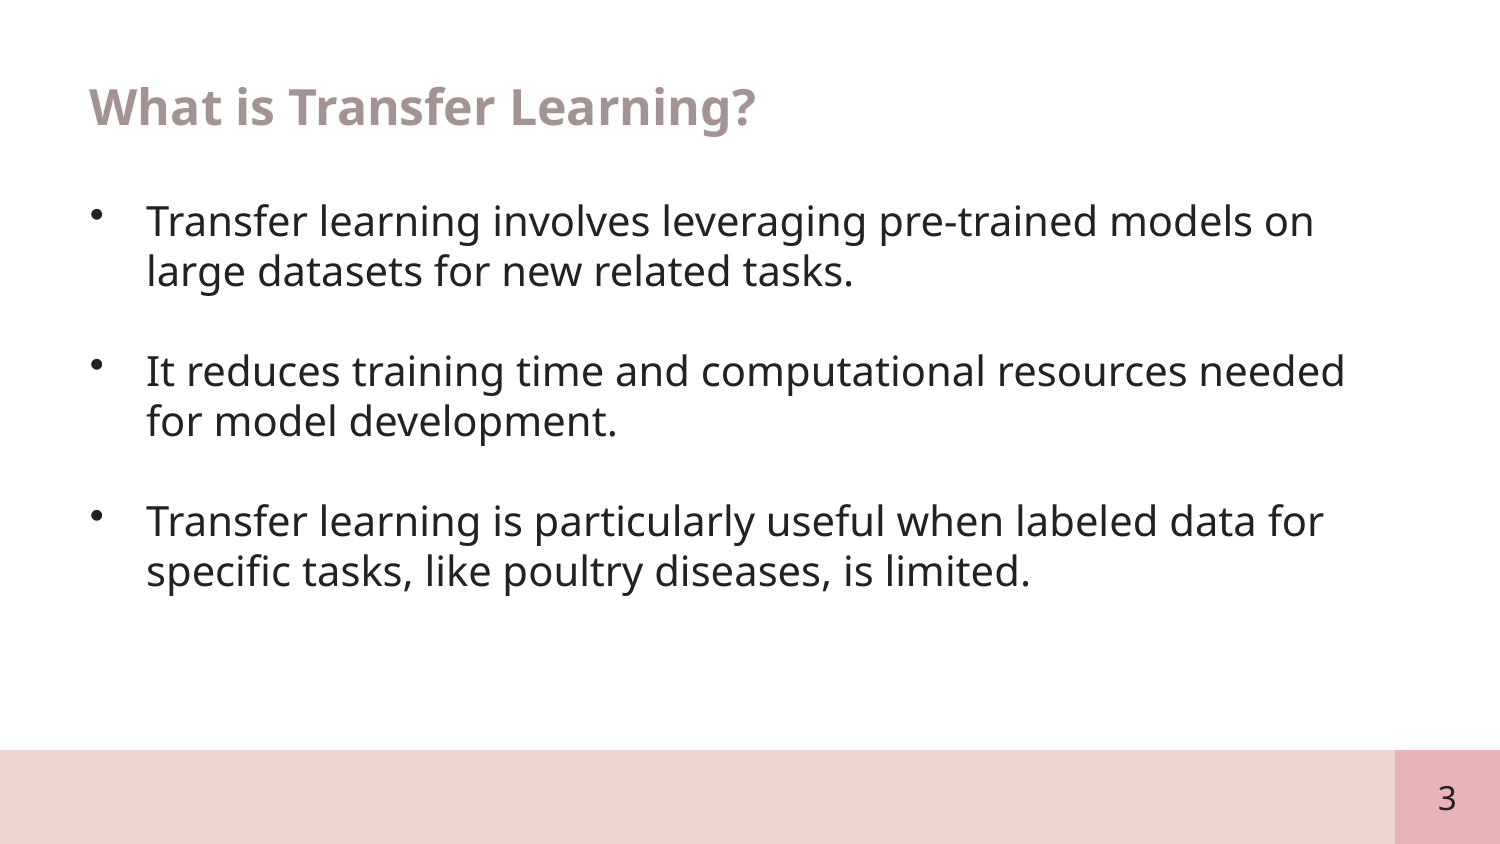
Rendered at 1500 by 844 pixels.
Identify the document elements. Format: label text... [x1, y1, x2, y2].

text_box [0, 749, 1394, 844]
text_box Transfer learning involves leveraging pre-trained models on large datasets for new related tasks. It reduces training time and computational resources needed for model development. Transfer learning is particularly useful when labeled data for specific tasks, like poultry diseases, is limited. [74, 187, 1425, 713]
text_box 3 [1394, 749, 1500, 844]
text_box What is Transfer Learning? [74, 37, 1425, 173]
